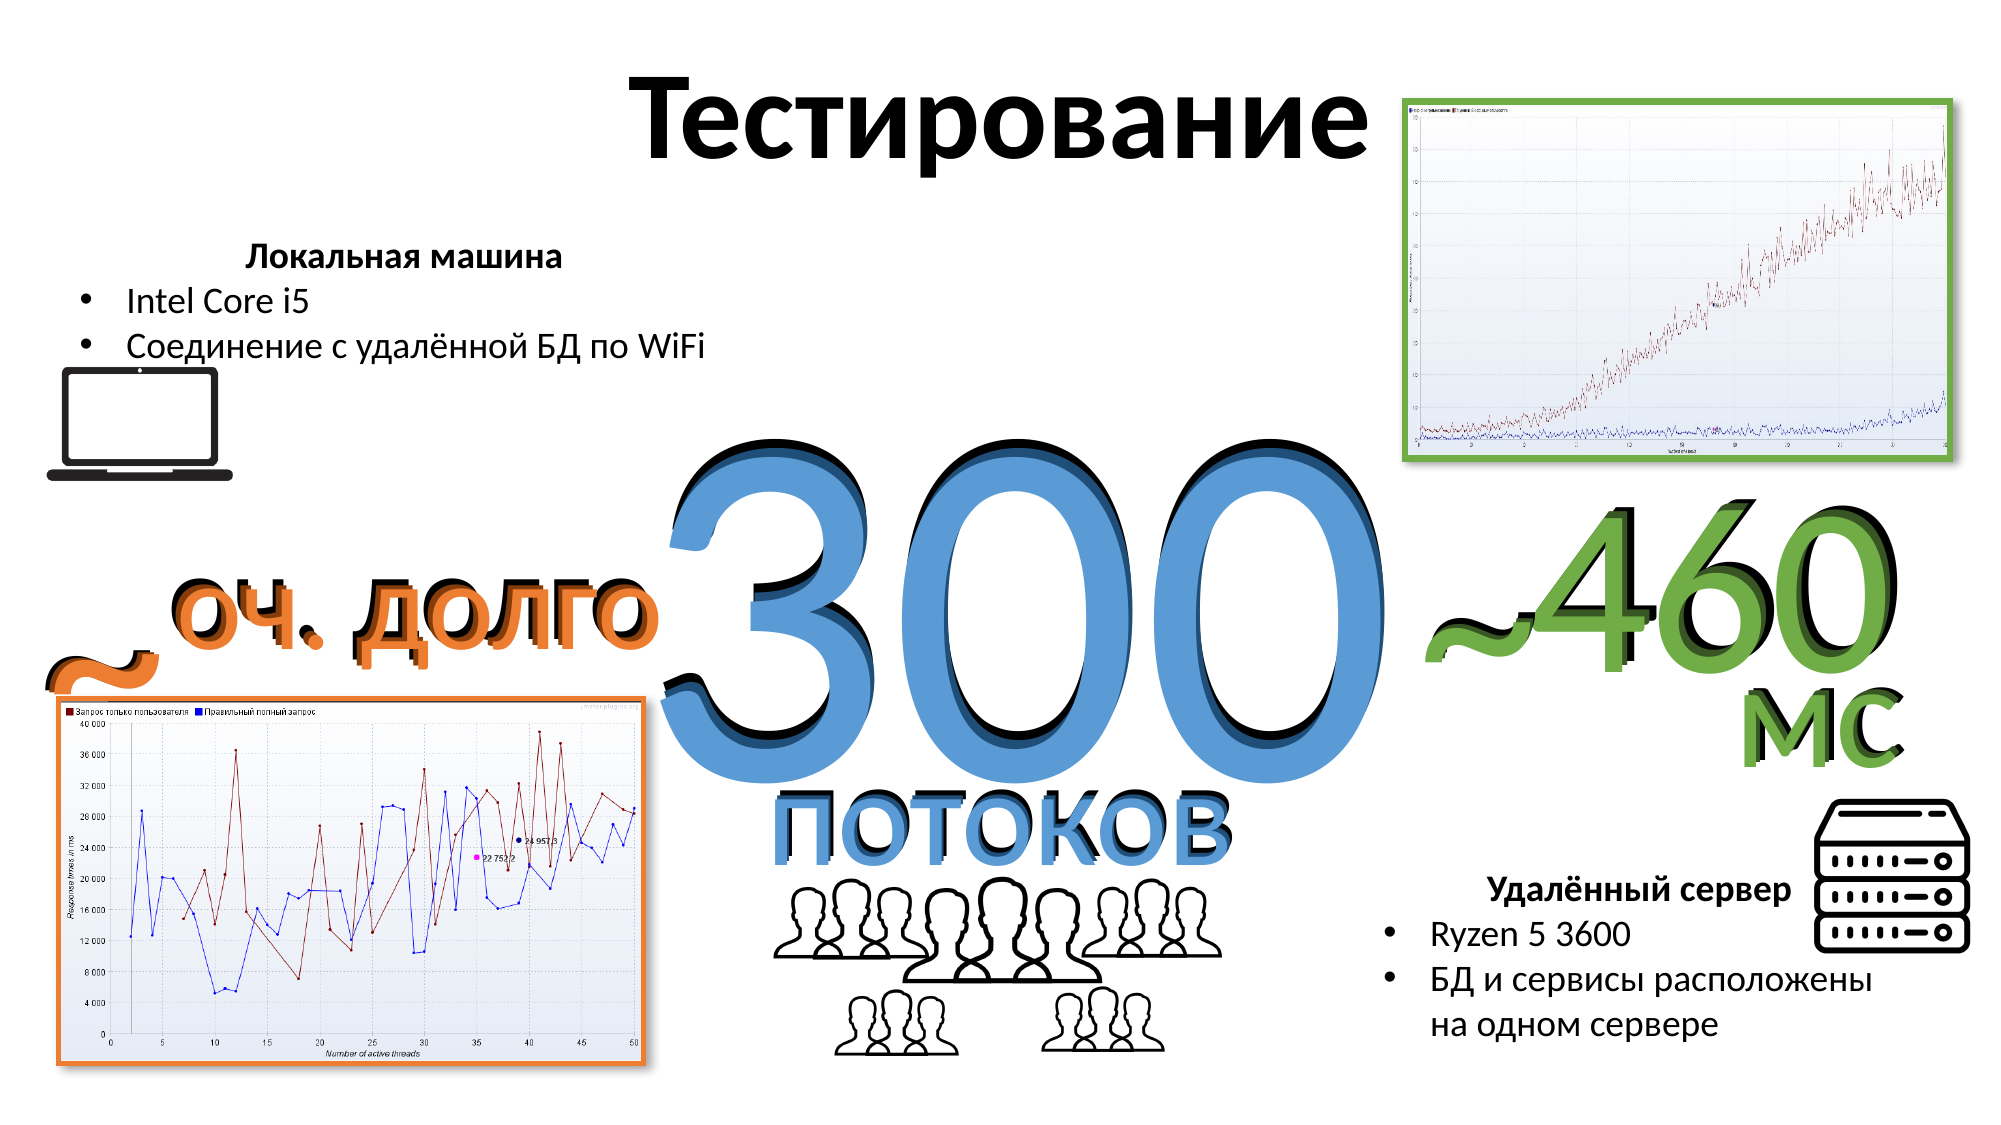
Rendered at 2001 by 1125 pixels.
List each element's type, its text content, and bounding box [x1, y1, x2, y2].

picture [1407, 104, 1948, 456]
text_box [1033, 980, 1170, 1058]
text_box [826, 984, 964, 1062]
text_box Локальная машина Intel Core i5 Соединение с удалённой БД по WiFi [64, 223, 745, 374]
picture [1810, 791, 1974, 962]
text_box Тестирование [150, 25, 1850, 191]
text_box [184, 506, 682, 684]
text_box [889, 868, 1111, 993]
picture [38, 322, 241, 506]
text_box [1718, 603, 1925, 808]
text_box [23, 490, 184, 800]
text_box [763, 872, 936, 967]
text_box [619, 257, 1419, 894]
text_box Удалённый сервер Ryzen 5 3600 БД и сервисы расположены на одном сервере [1368, 856, 1911, 1052]
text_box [749, 711, 1256, 903]
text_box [1072, 872, 1228, 965]
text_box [1559, 456, 1922, 731]
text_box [1403, 452, 1559, 768]
picture [61, 700, 642, 1061]
